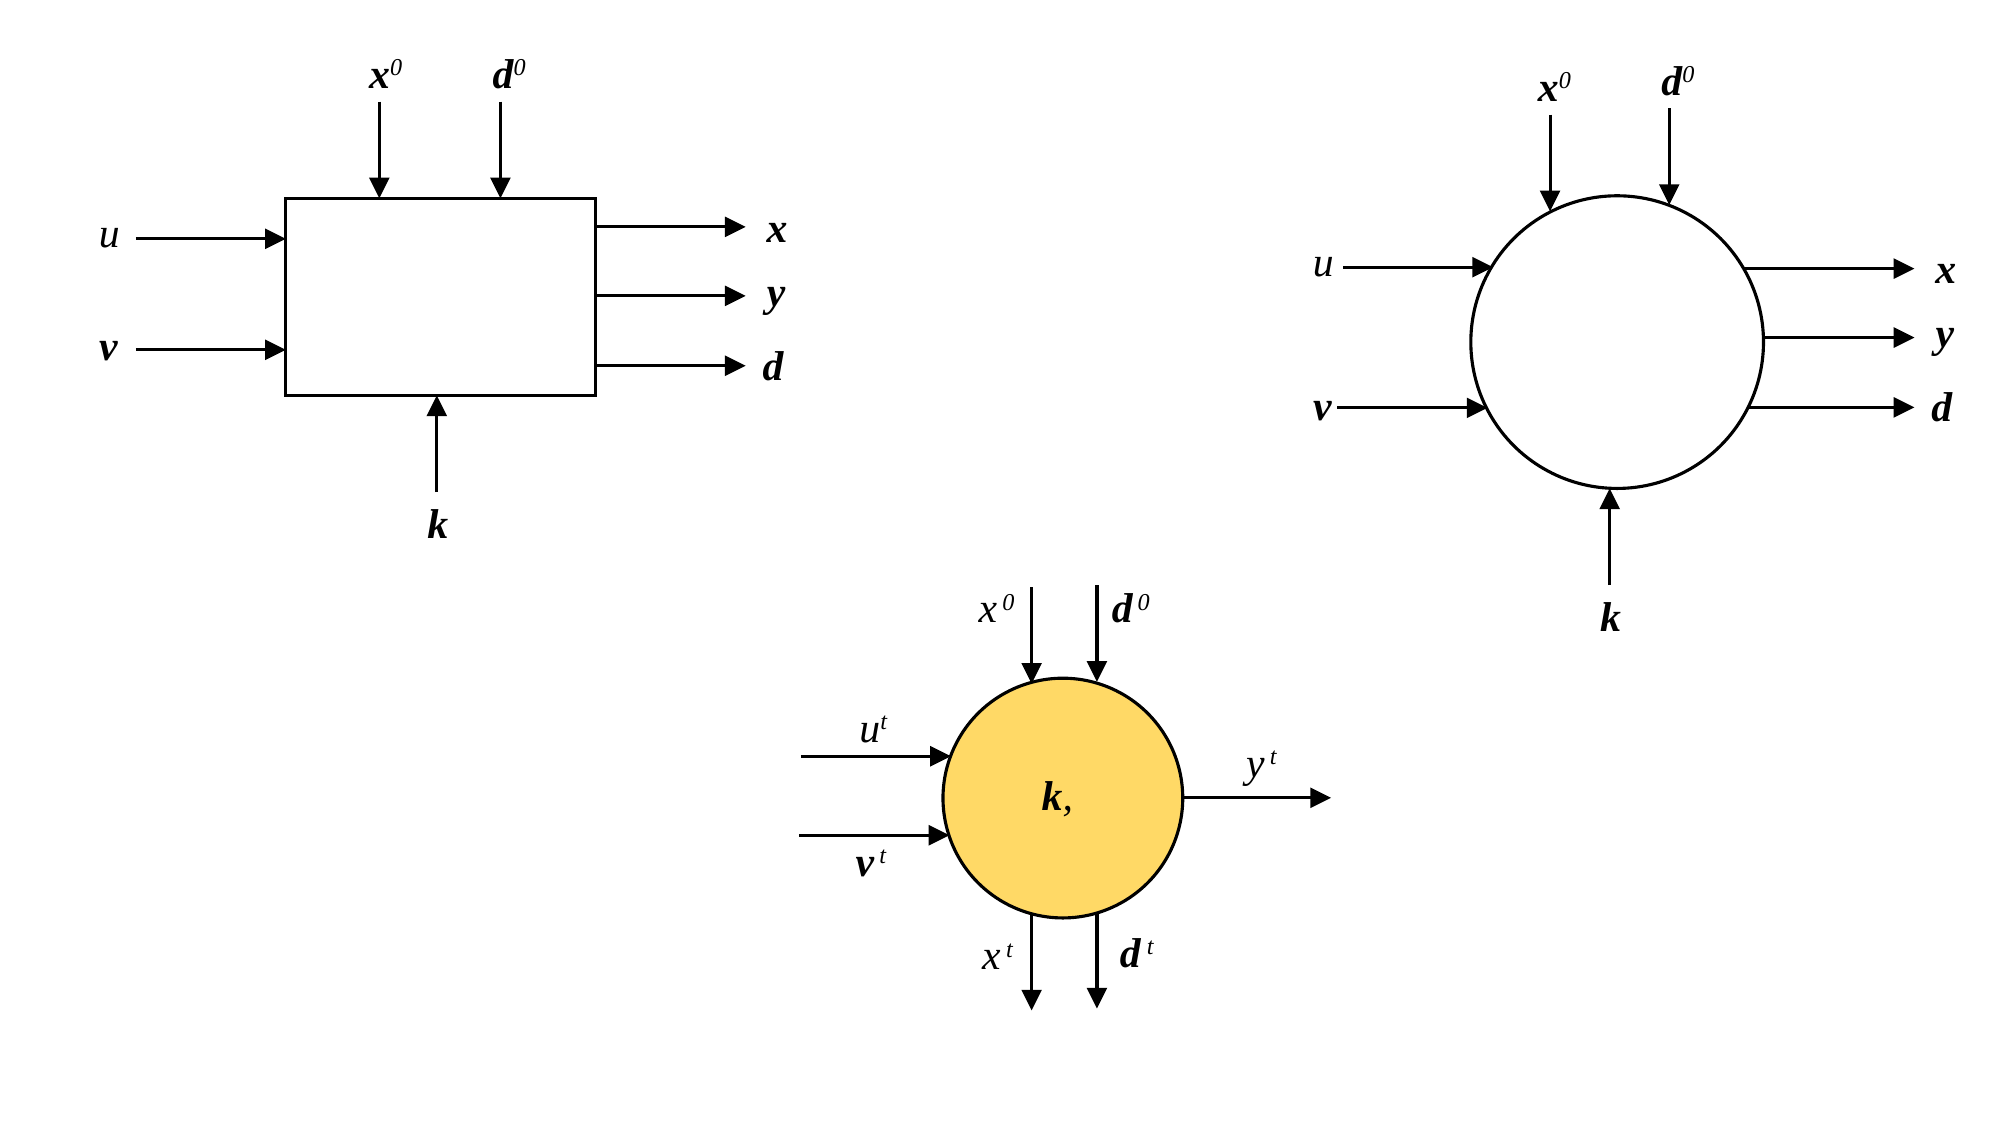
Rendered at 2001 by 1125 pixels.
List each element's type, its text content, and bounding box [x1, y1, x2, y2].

text_box y t [1231, 728, 1292, 793]
text_box x [751, 193, 803, 258]
text_box x [1920, 234, 1972, 300]
text_box u [84, 198, 135, 263]
text_box d [1916, 372, 1968, 438]
text_box v t [840, 827, 901, 835]
text_box x t [967, 920, 1028, 986]
text_box u [1298, 227, 1349, 293]
text_box k [412, 488, 464, 554]
text_box k [1585, 582, 1637, 647]
text_box x0 [354, 39, 418, 104]
text_box y [752, 256, 801, 322]
text_box d0 [1646, 45, 1710, 111]
text_box x0 [1523, 52, 1587, 117]
text_box d t [1105, 917, 1169, 983]
text_box d0 [477, 39, 541, 104]
text_box v t [840, 836, 901, 892]
text_box [285, 197, 597, 396]
text_box v [1298, 371, 1347, 437]
text_box [1469, 194, 1765, 490]
text_box y [1920, 298, 1970, 364]
text_box x 0 [963, 573, 1030, 639]
text_box ut [844, 693, 903, 756]
text_box [941, 677, 1184, 919]
text_box v [84, 311, 133, 377]
text_box d 0 [1097, 573, 1165, 639]
text_box d [747, 330, 799, 396]
